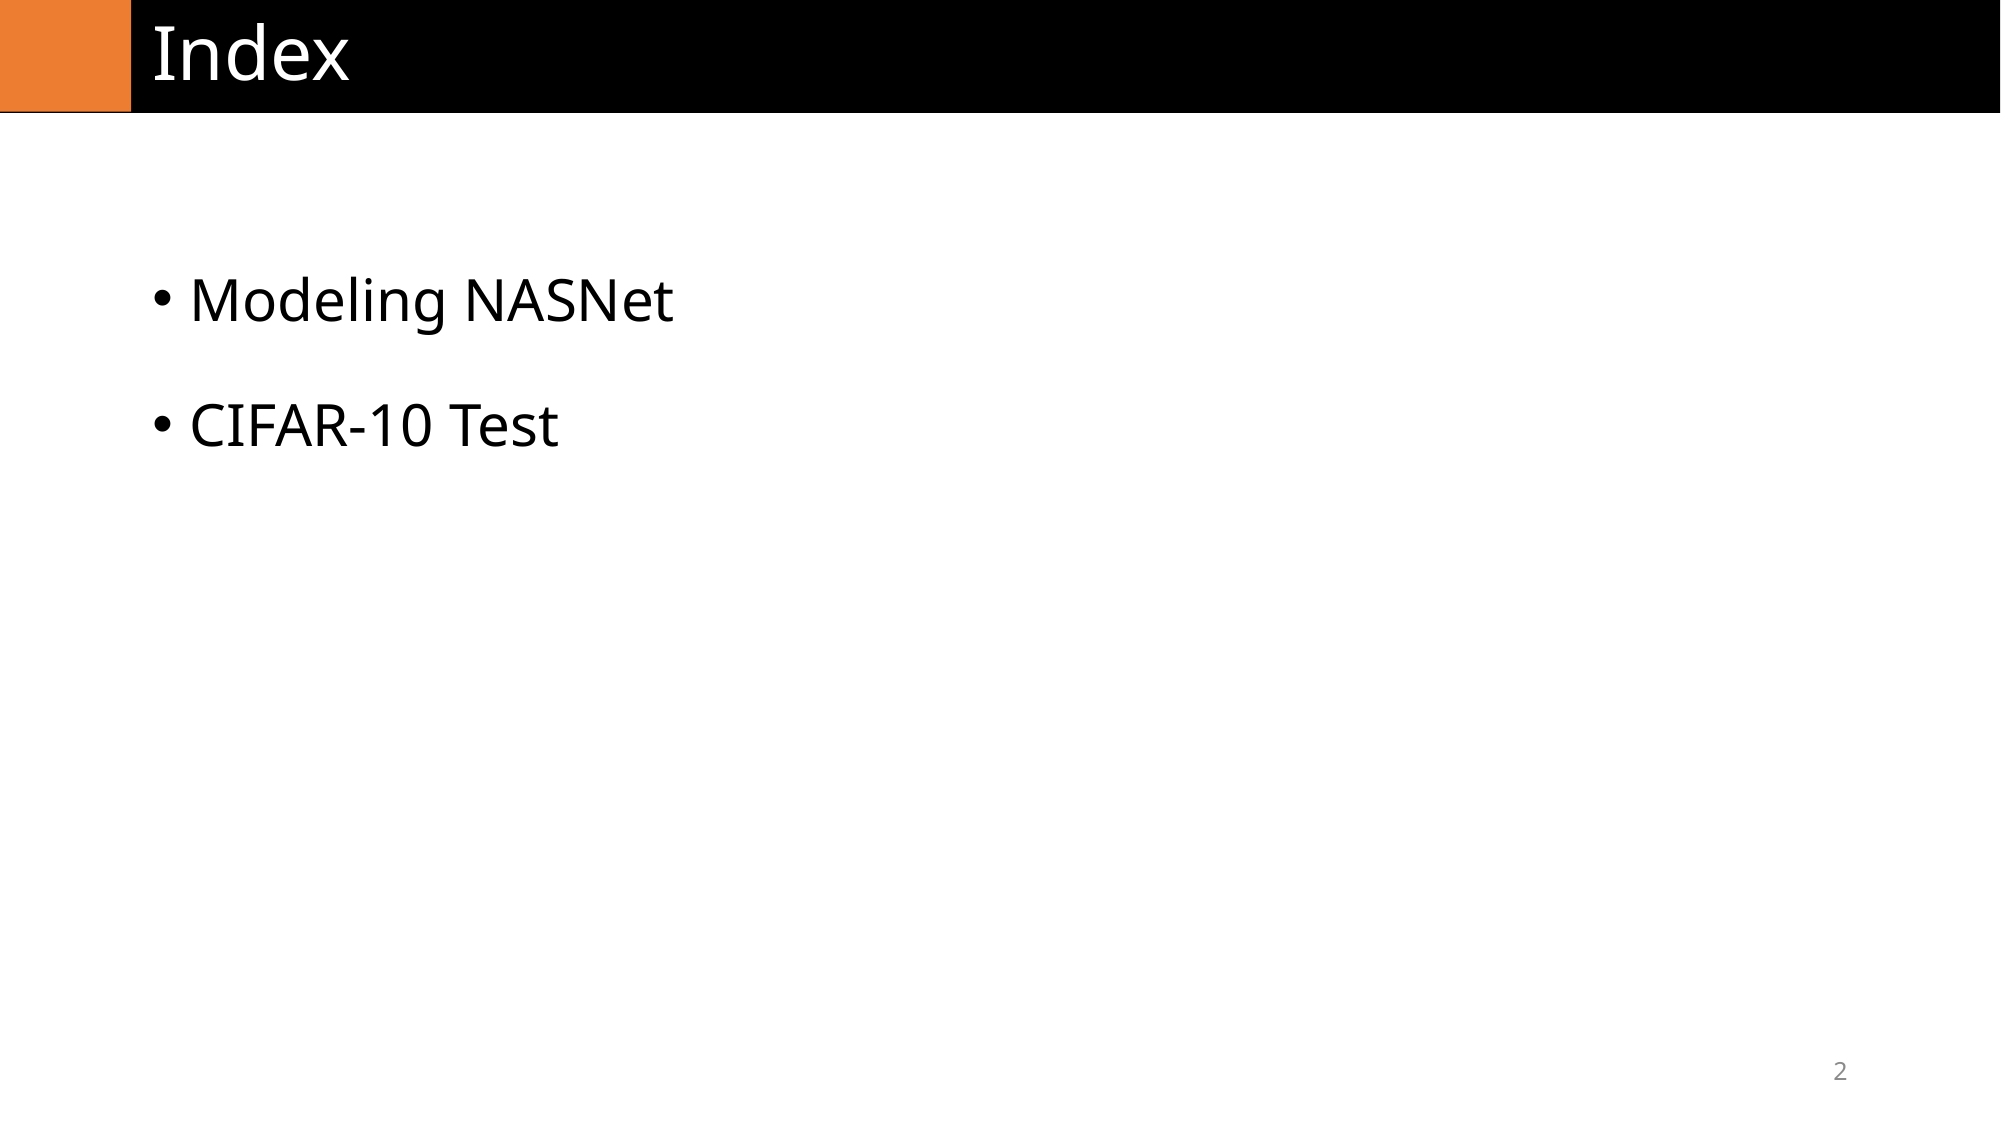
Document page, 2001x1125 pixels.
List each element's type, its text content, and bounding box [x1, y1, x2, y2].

title Index [137, 0, 2000, 112]
list Modeling NASNet CIFAR-10 Test [137, 220, 1863, 935]
slide_number 2 [1412, 1042, 1863, 1103]
